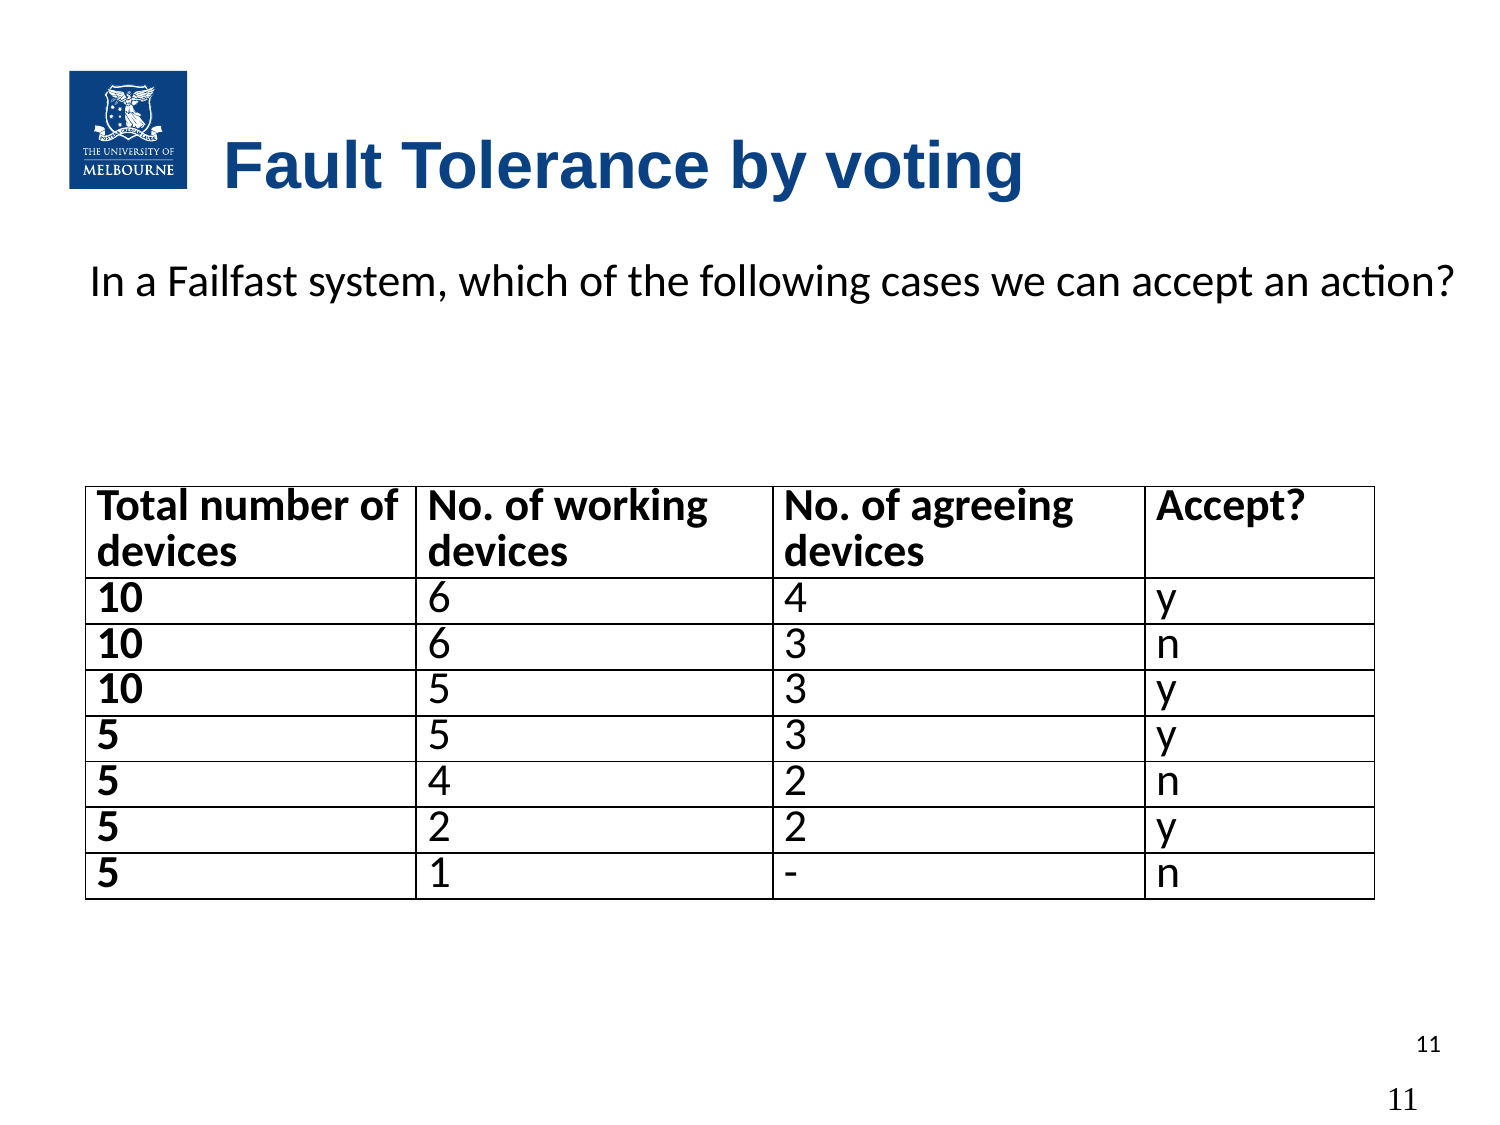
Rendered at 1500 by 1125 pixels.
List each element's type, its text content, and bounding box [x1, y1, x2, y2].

table_cell 4 [774, 579, 1144, 623]
table_cell y [1146, 717, 1374, 761]
table_header Total number of devices [86, 487, 415, 577]
table_cell 10 [86, 625, 415, 669]
table_cell 5 [86, 854, 415, 898]
table_cell y [1146, 808, 1374, 852]
table_cell n [1146, 854, 1374, 898]
table_cell 3 [774, 717, 1144, 761]
table_cell 5 [86, 808, 415, 852]
slide_number 11 [1348, 1012, 1442, 1073]
table_cell 5 [417, 717, 772, 761]
table_cell y [1146, 579, 1374, 623]
table_cell 4 [417, 762, 772, 806]
title Fault Tolerance by voting [208, 64, 1443, 211]
table_cell 6 [417, 625, 772, 669]
table_cell y [1146, 671, 1374, 715]
table_cell 1 [417, 854, 772, 898]
table_cell - [774, 854, 1144, 898]
table_cell n [1146, 625, 1374, 669]
table_cell 2 [417, 808, 772, 852]
table_cell 5 [86, 762, 415, 806]
table_cell 5 [86, 717, 415, 761]
table_header No. of working devices [417, 487, 772, 577]
table_cell 5 [417, 671, 772, 715]
table_header No. of agreeing devices [774, 487, 1144, 577]
table_header Accept? [1146, 487, 1374, 577]
table_cell 3 [774, 625, 1144, 669]
table_cell 2 [774, 808, 1144, 852]
table_cell 10 [86, 579, 415, 623]
table_cell 3 [774, 671, 1144, 715]
table_cell 2 [774, 762, 1144, 806]
table_cell 6 [417, 579, 772, 623]
text_box In a Failfast system, which of the following cases we can accept an action? [74, 242, 1473, 313]
table_cell 10 [86, 671, 415, 715]
table_cell n [1146, 762, 1374, 806]
